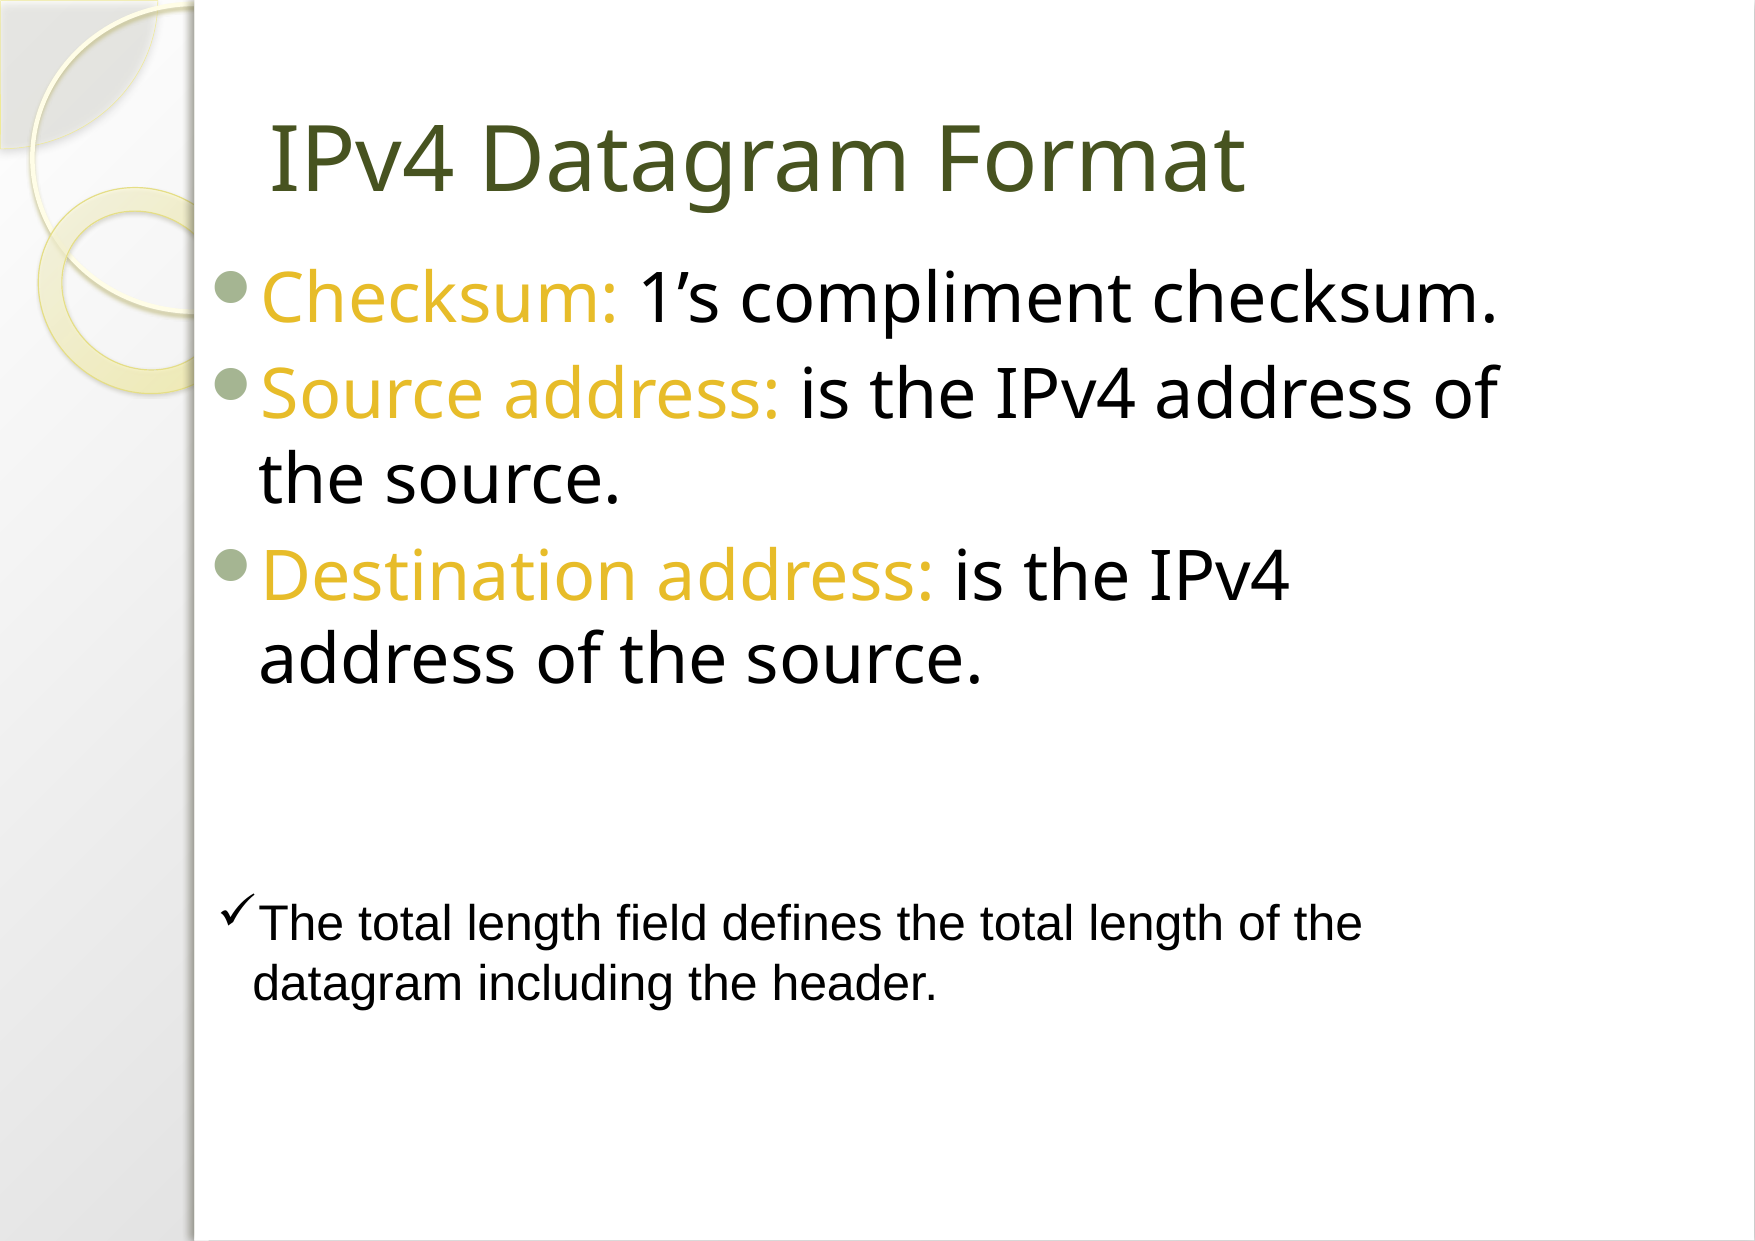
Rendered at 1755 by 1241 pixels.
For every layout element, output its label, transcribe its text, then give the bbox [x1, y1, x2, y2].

text_box The total length field defines the total length of the datagram including the header. [202, 882, 1552, 1018]
title IPv4 Datagram Format [252, 90, 1609, 220]
list Checksum: 1’s compliment checksum. Source address: is the IPv4 address of the source. Destination address: is the IPv4 address of the source. [178, 243, 1550, 716]
